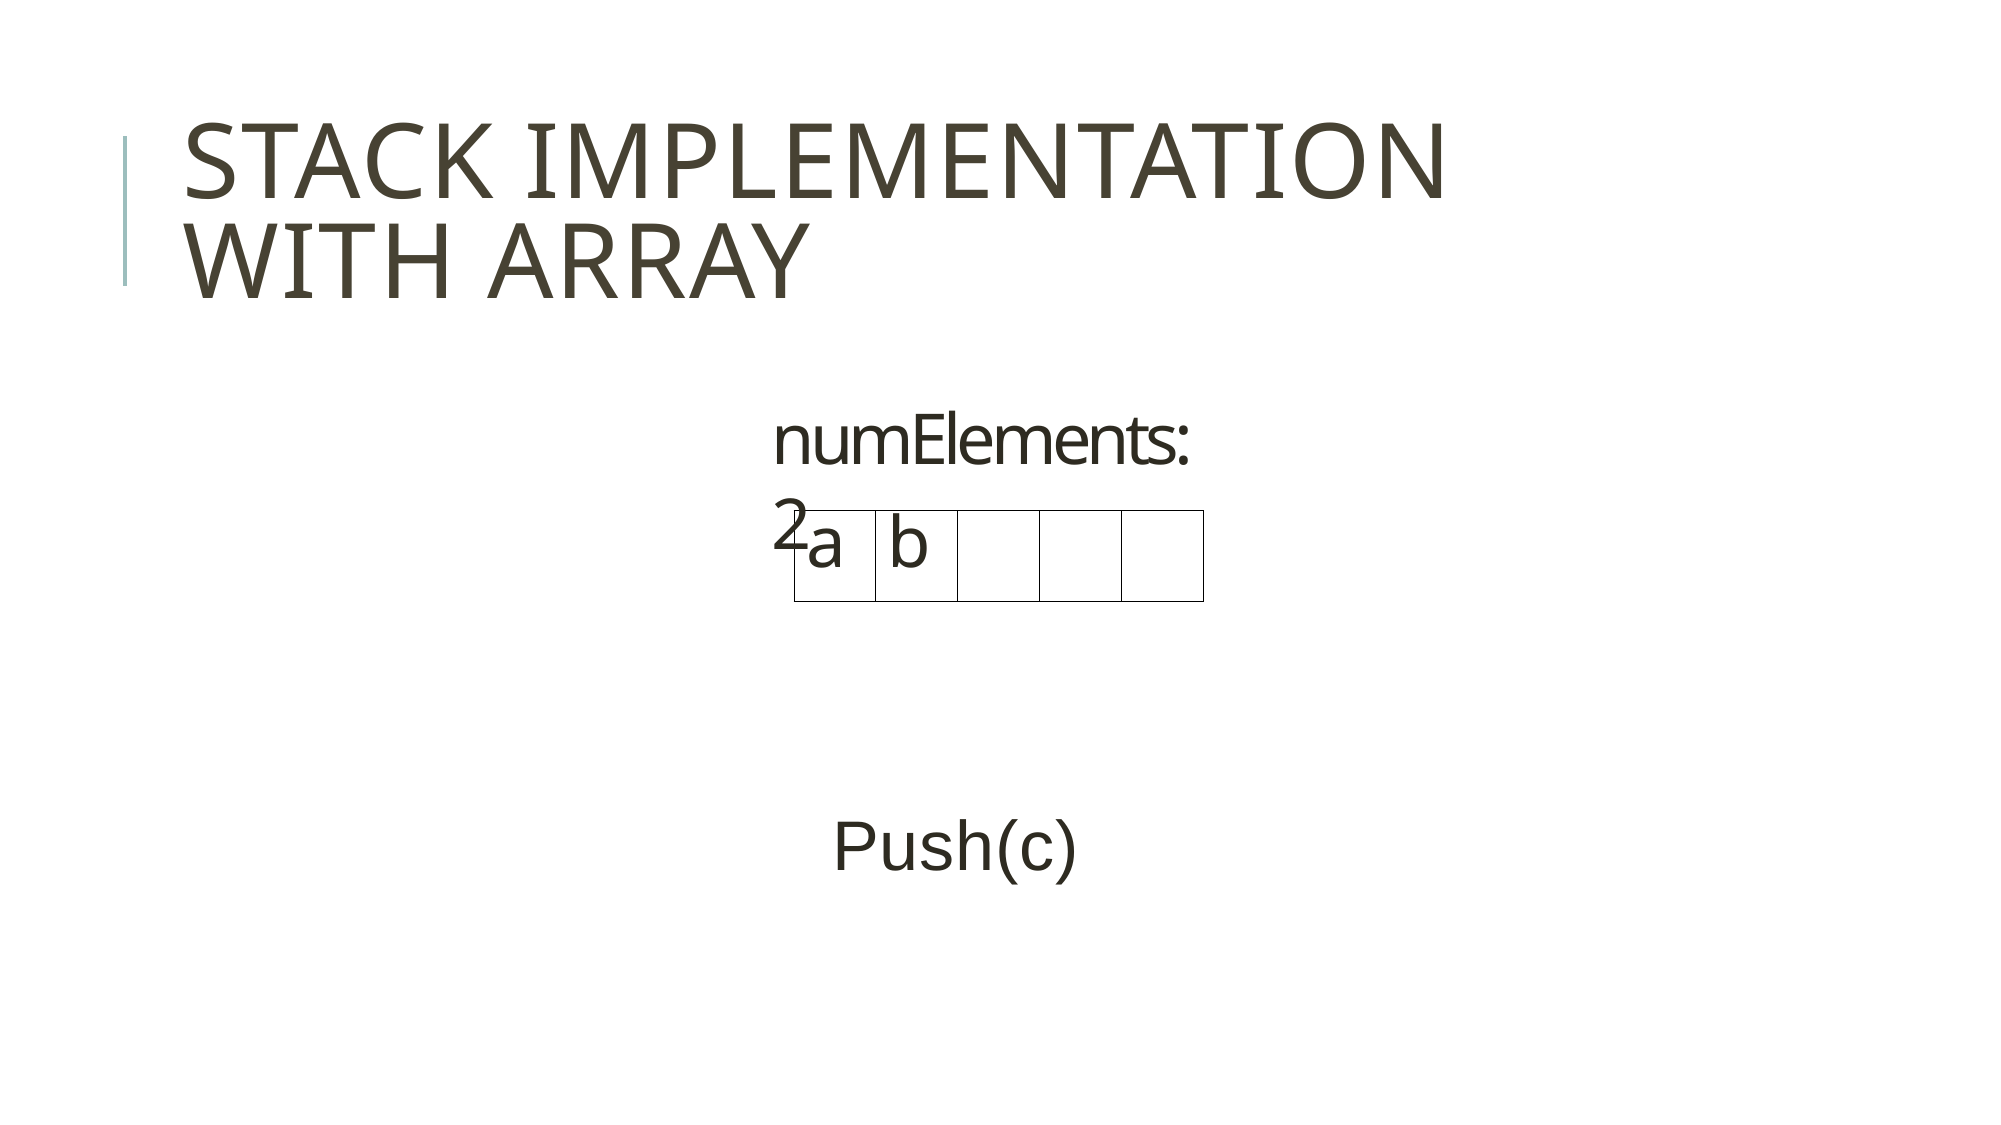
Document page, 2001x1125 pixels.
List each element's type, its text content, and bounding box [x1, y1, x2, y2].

text_box Push(c) [828, 795, 1087, 885]
table_header [1122, 564, 1203, 601]
title Stack Implementation with Array [168, 96, 1763, 342]
table_header [958, 564, 1039, 601]
table_header b [876, 564, 957, 601]
table_header a [795, 564, 875, 601]
text_box numElements: 2 [767, 389, 1232, 564]
table_header [1040, 564, 1121, 601]
